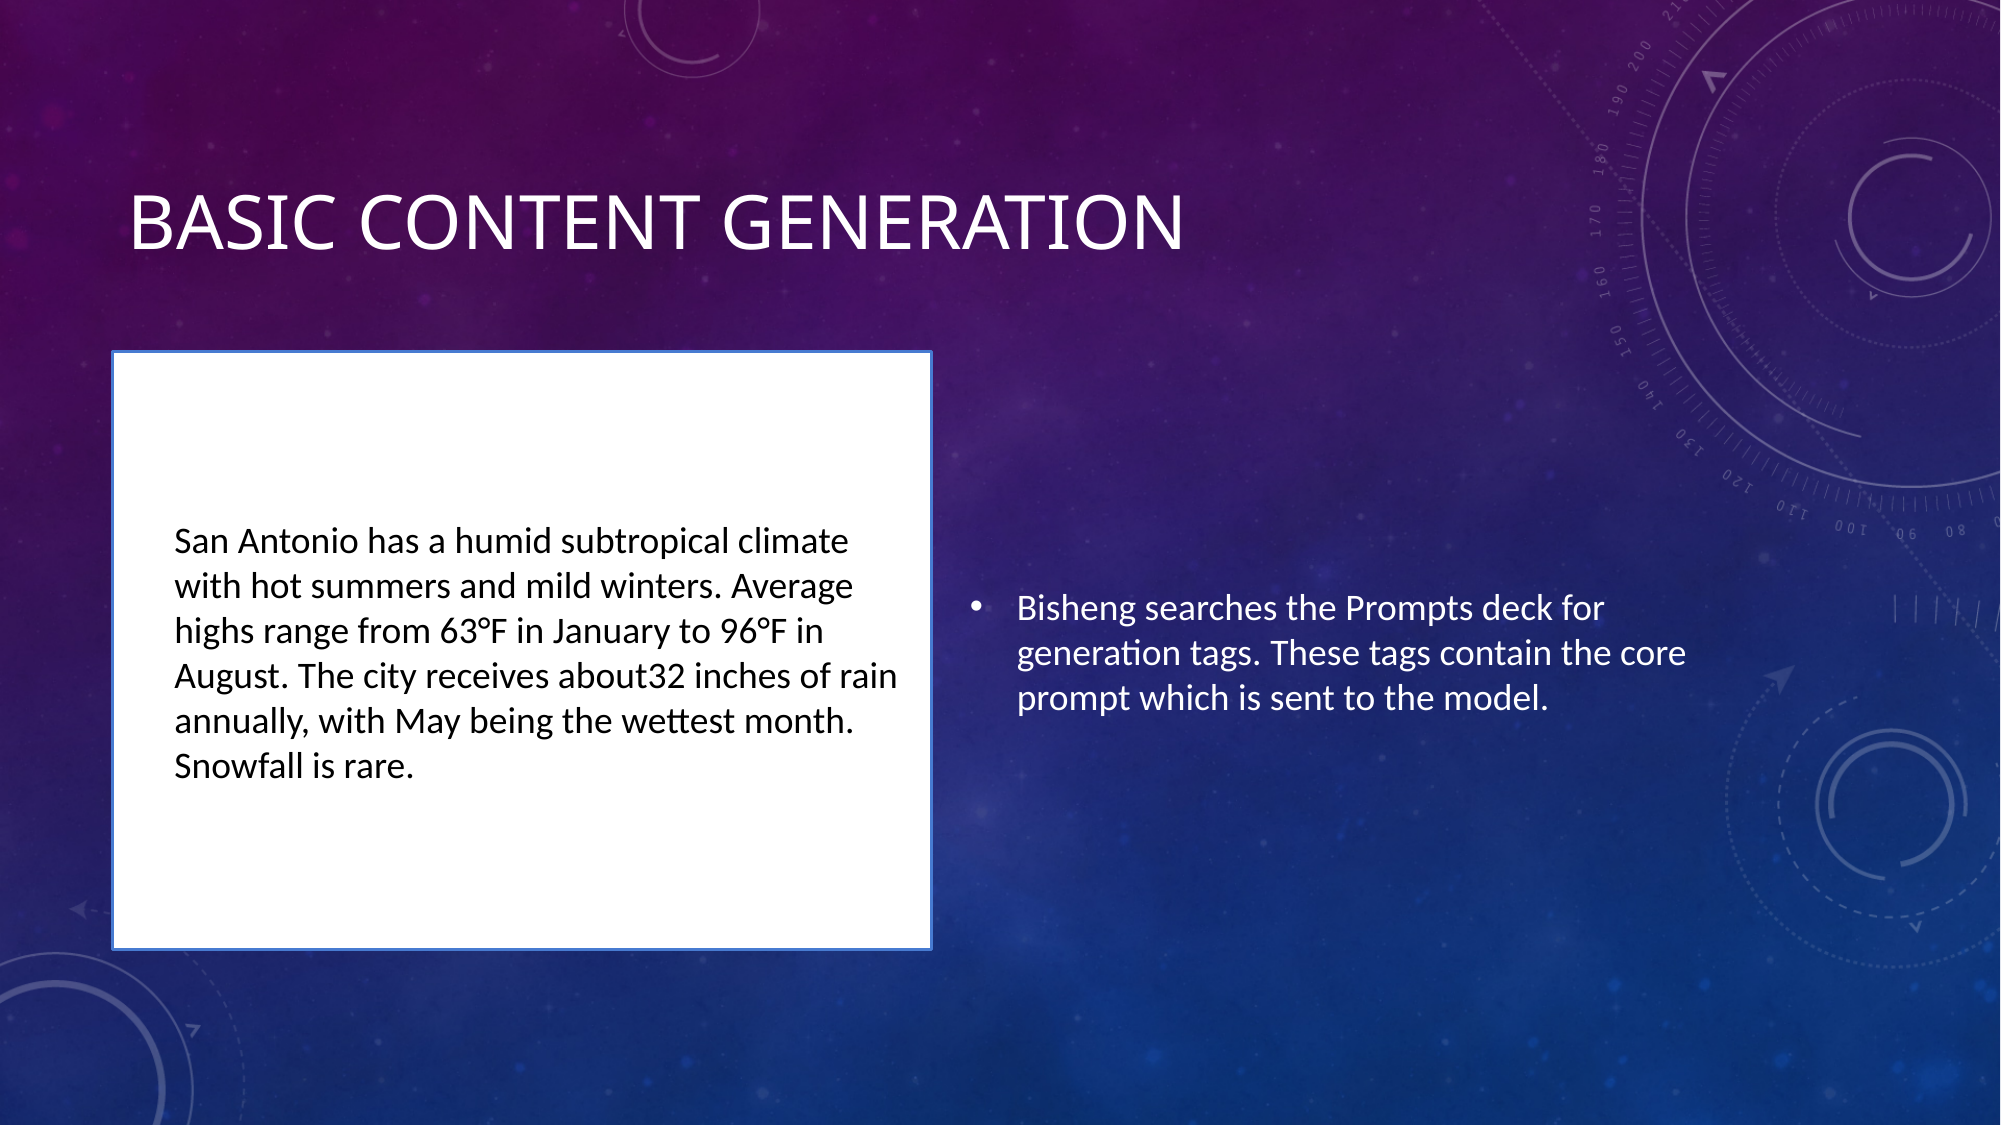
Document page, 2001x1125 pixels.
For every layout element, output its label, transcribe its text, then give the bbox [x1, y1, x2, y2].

picture [0, 0, 2001, 1125]
list San Antonio has a humid subtropical climate with hot summers and mild winters. Average highs range from 63°F in January to 96°F in August. The city receives about32 inches of rain annually, with May being the wettest month. Snowfall is rare. [111, 350, 933, 951]
list Bisheng searches the Prompts deck for generation tags. These tags contain the core prompt which is sent to the model. [955, 351, 1775, 950]
title Basic Content Generation [112, 99, 1775, 339]
